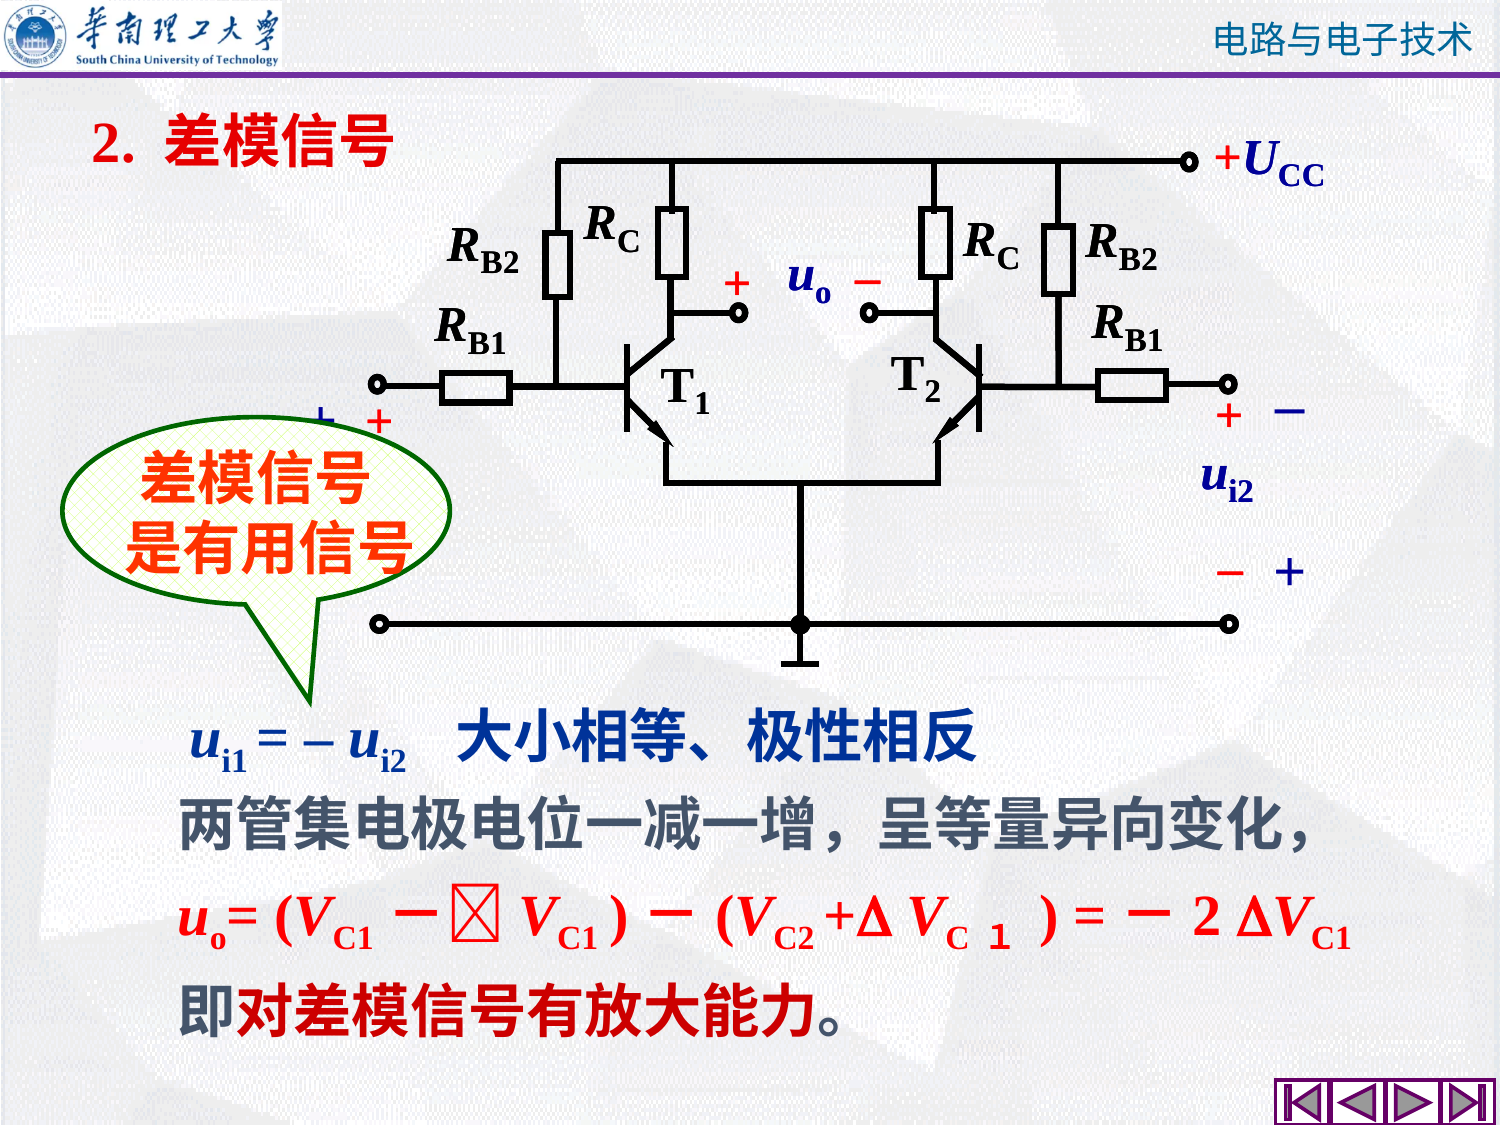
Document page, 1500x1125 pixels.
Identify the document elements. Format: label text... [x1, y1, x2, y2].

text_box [289, 360, 335, 611]
text_box 两管集电极电位一减一增，呈等量异向变化， [162, 787, 1375, 865]
text_box uo= (VC1－VC1 )－(VC2 + VC１ ) =－2 VC1 [162, 869, 1438, 966]
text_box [244, 876, 345, 943]
picture [1, 78, 1500, 1125]
picture [1, 0, 1500, 72]
text_box 差模信号 是有用信号 [62, 417, 318, 702]
text_box 即对差模信号有放大能力。 [162, 967, 988, 1052]
title 2. 差模信号 [76, 104, 490, 193]
text_box ui1 = – ui2 大小相等、极性相反 [87, 692, 1388, 787]
